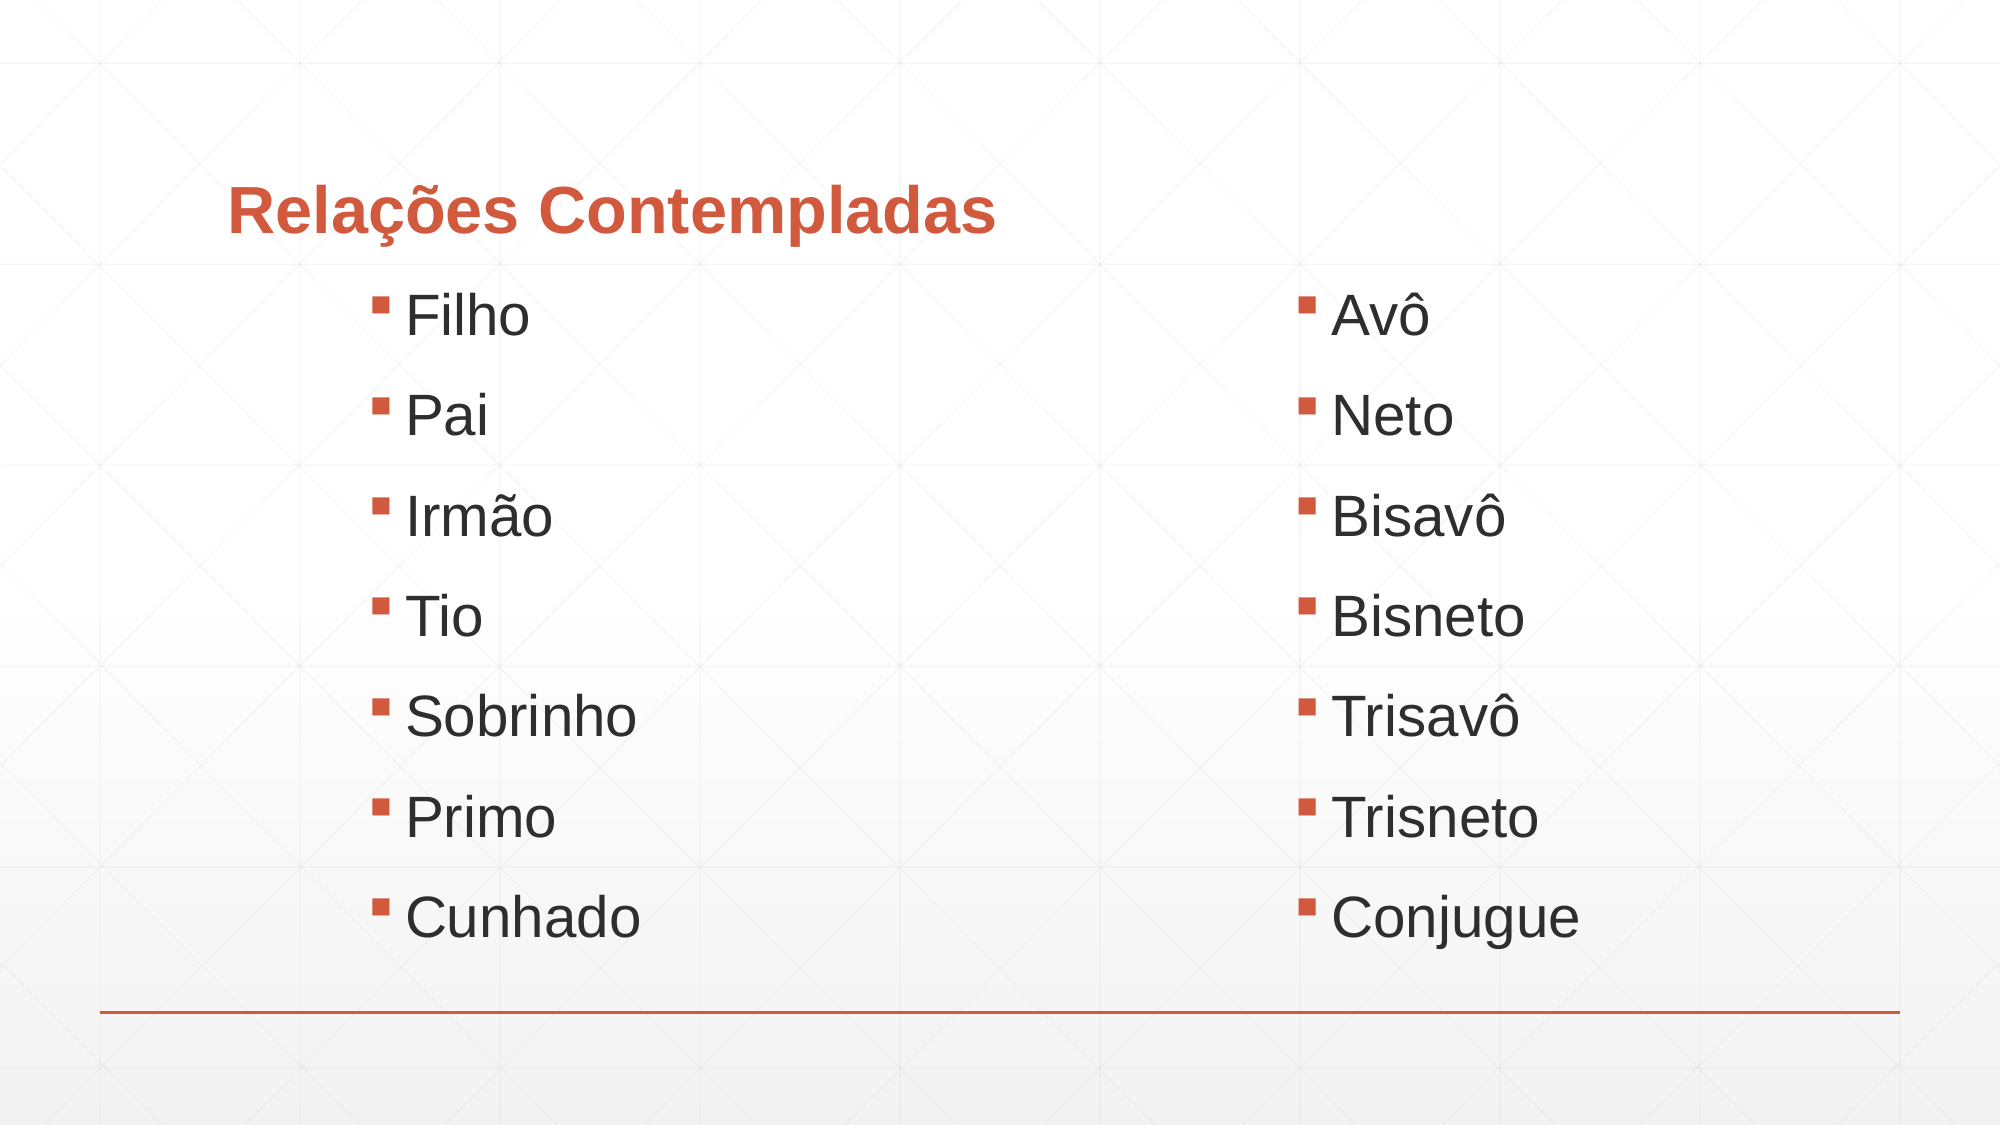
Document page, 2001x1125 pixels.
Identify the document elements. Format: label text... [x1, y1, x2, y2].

title Relações Contempladas [212, 67, 1788, 255]
list Filho Pai Irmão Tio Sobrinho Primo Cunhado Avô Neto Bisavô Bisneto Trisavô Trisneto Conjugue [352, 277, 2000, 1027]
